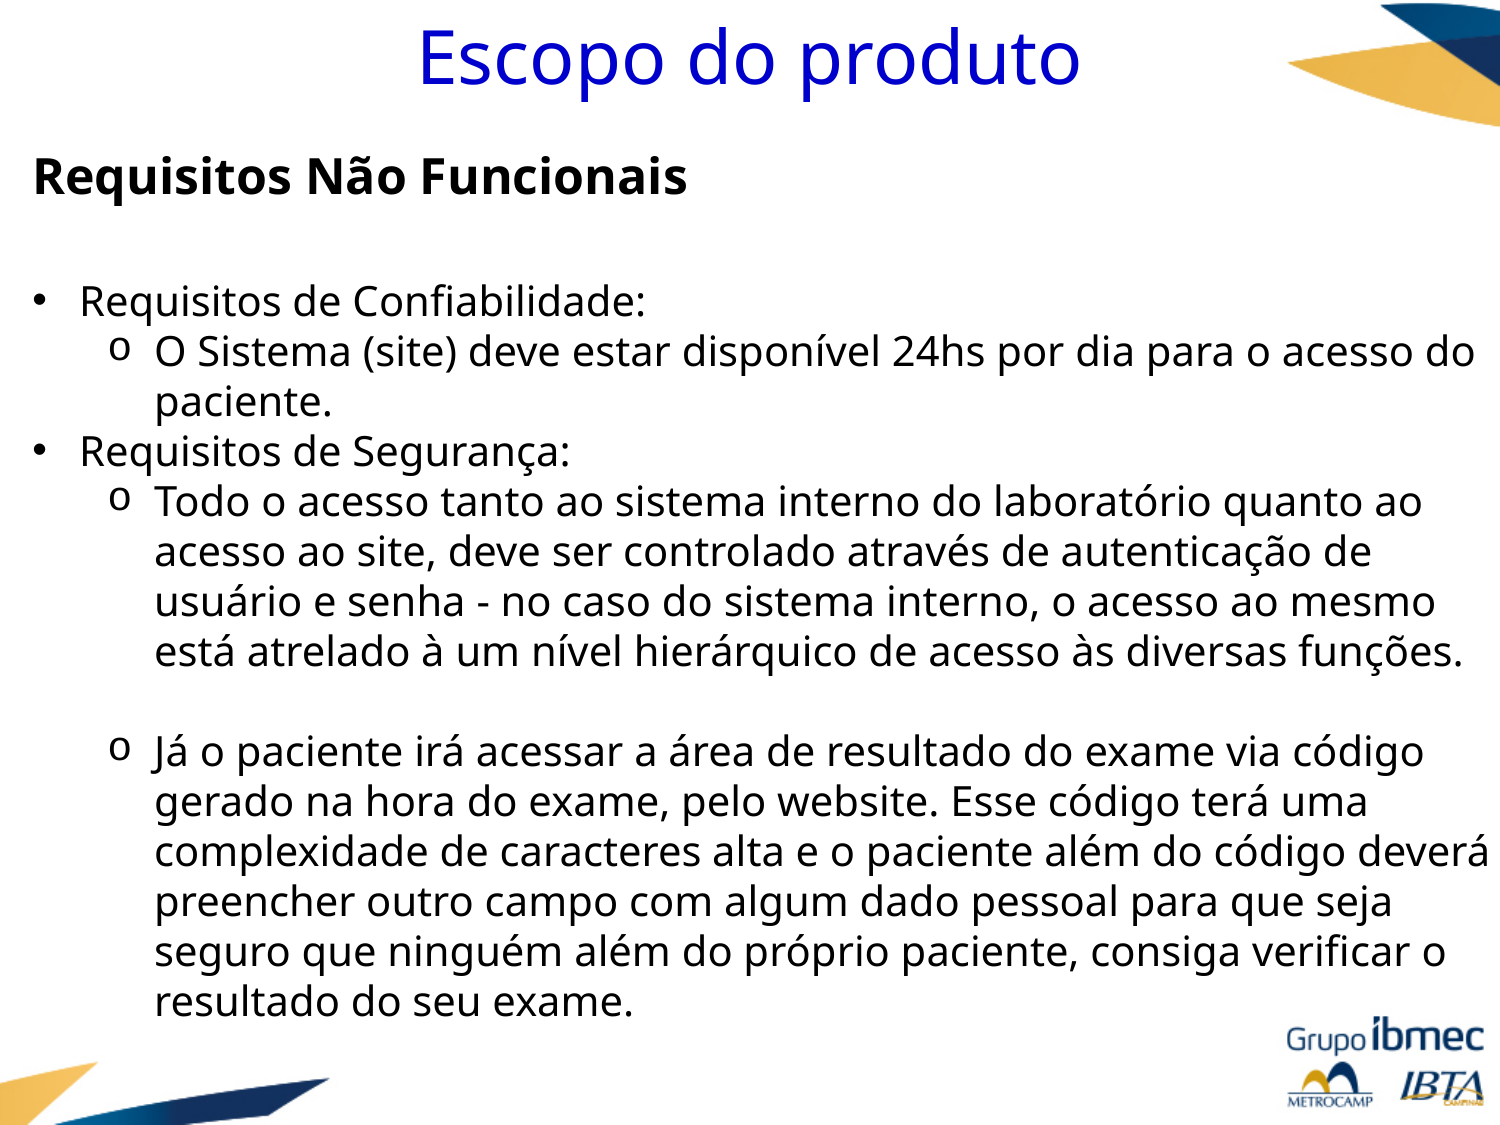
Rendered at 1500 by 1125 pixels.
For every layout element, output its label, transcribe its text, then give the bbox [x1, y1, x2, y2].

picture [0, 138, 1500, 1125]
picture [0, 0, 1500, 9]
text_box Requisitos Não Funcionais Requisitos de Confiabilidade: O Sistema (site) deve estar disponível 24hs por dia para o acesso do paciente. Requisitos de Segurança: Todo o acesso tanto ao sistema interno do laboratório quanto ao acesso ao site, deve ser controlado através de autenticação de usuário e senha - no caso do sistema interno, o acesso ao mesmo está atrelado à um nível hierárquico de acesso às diversas funções. Já o paciente irá acessar a área de resultado do exame via código gerado na hora do exame, pelo website. Esse código terá uma complexidade de caracteres alta e o paciente além do código deverá preencher outro campo com algum dado pessoal para que seja seguro que ninguém além do próprio paciente, consiga verificar o resultado do seu exame. [17, 137, 1500, 1033]
title Escopo do produto [0, 9, 1500, 138]
